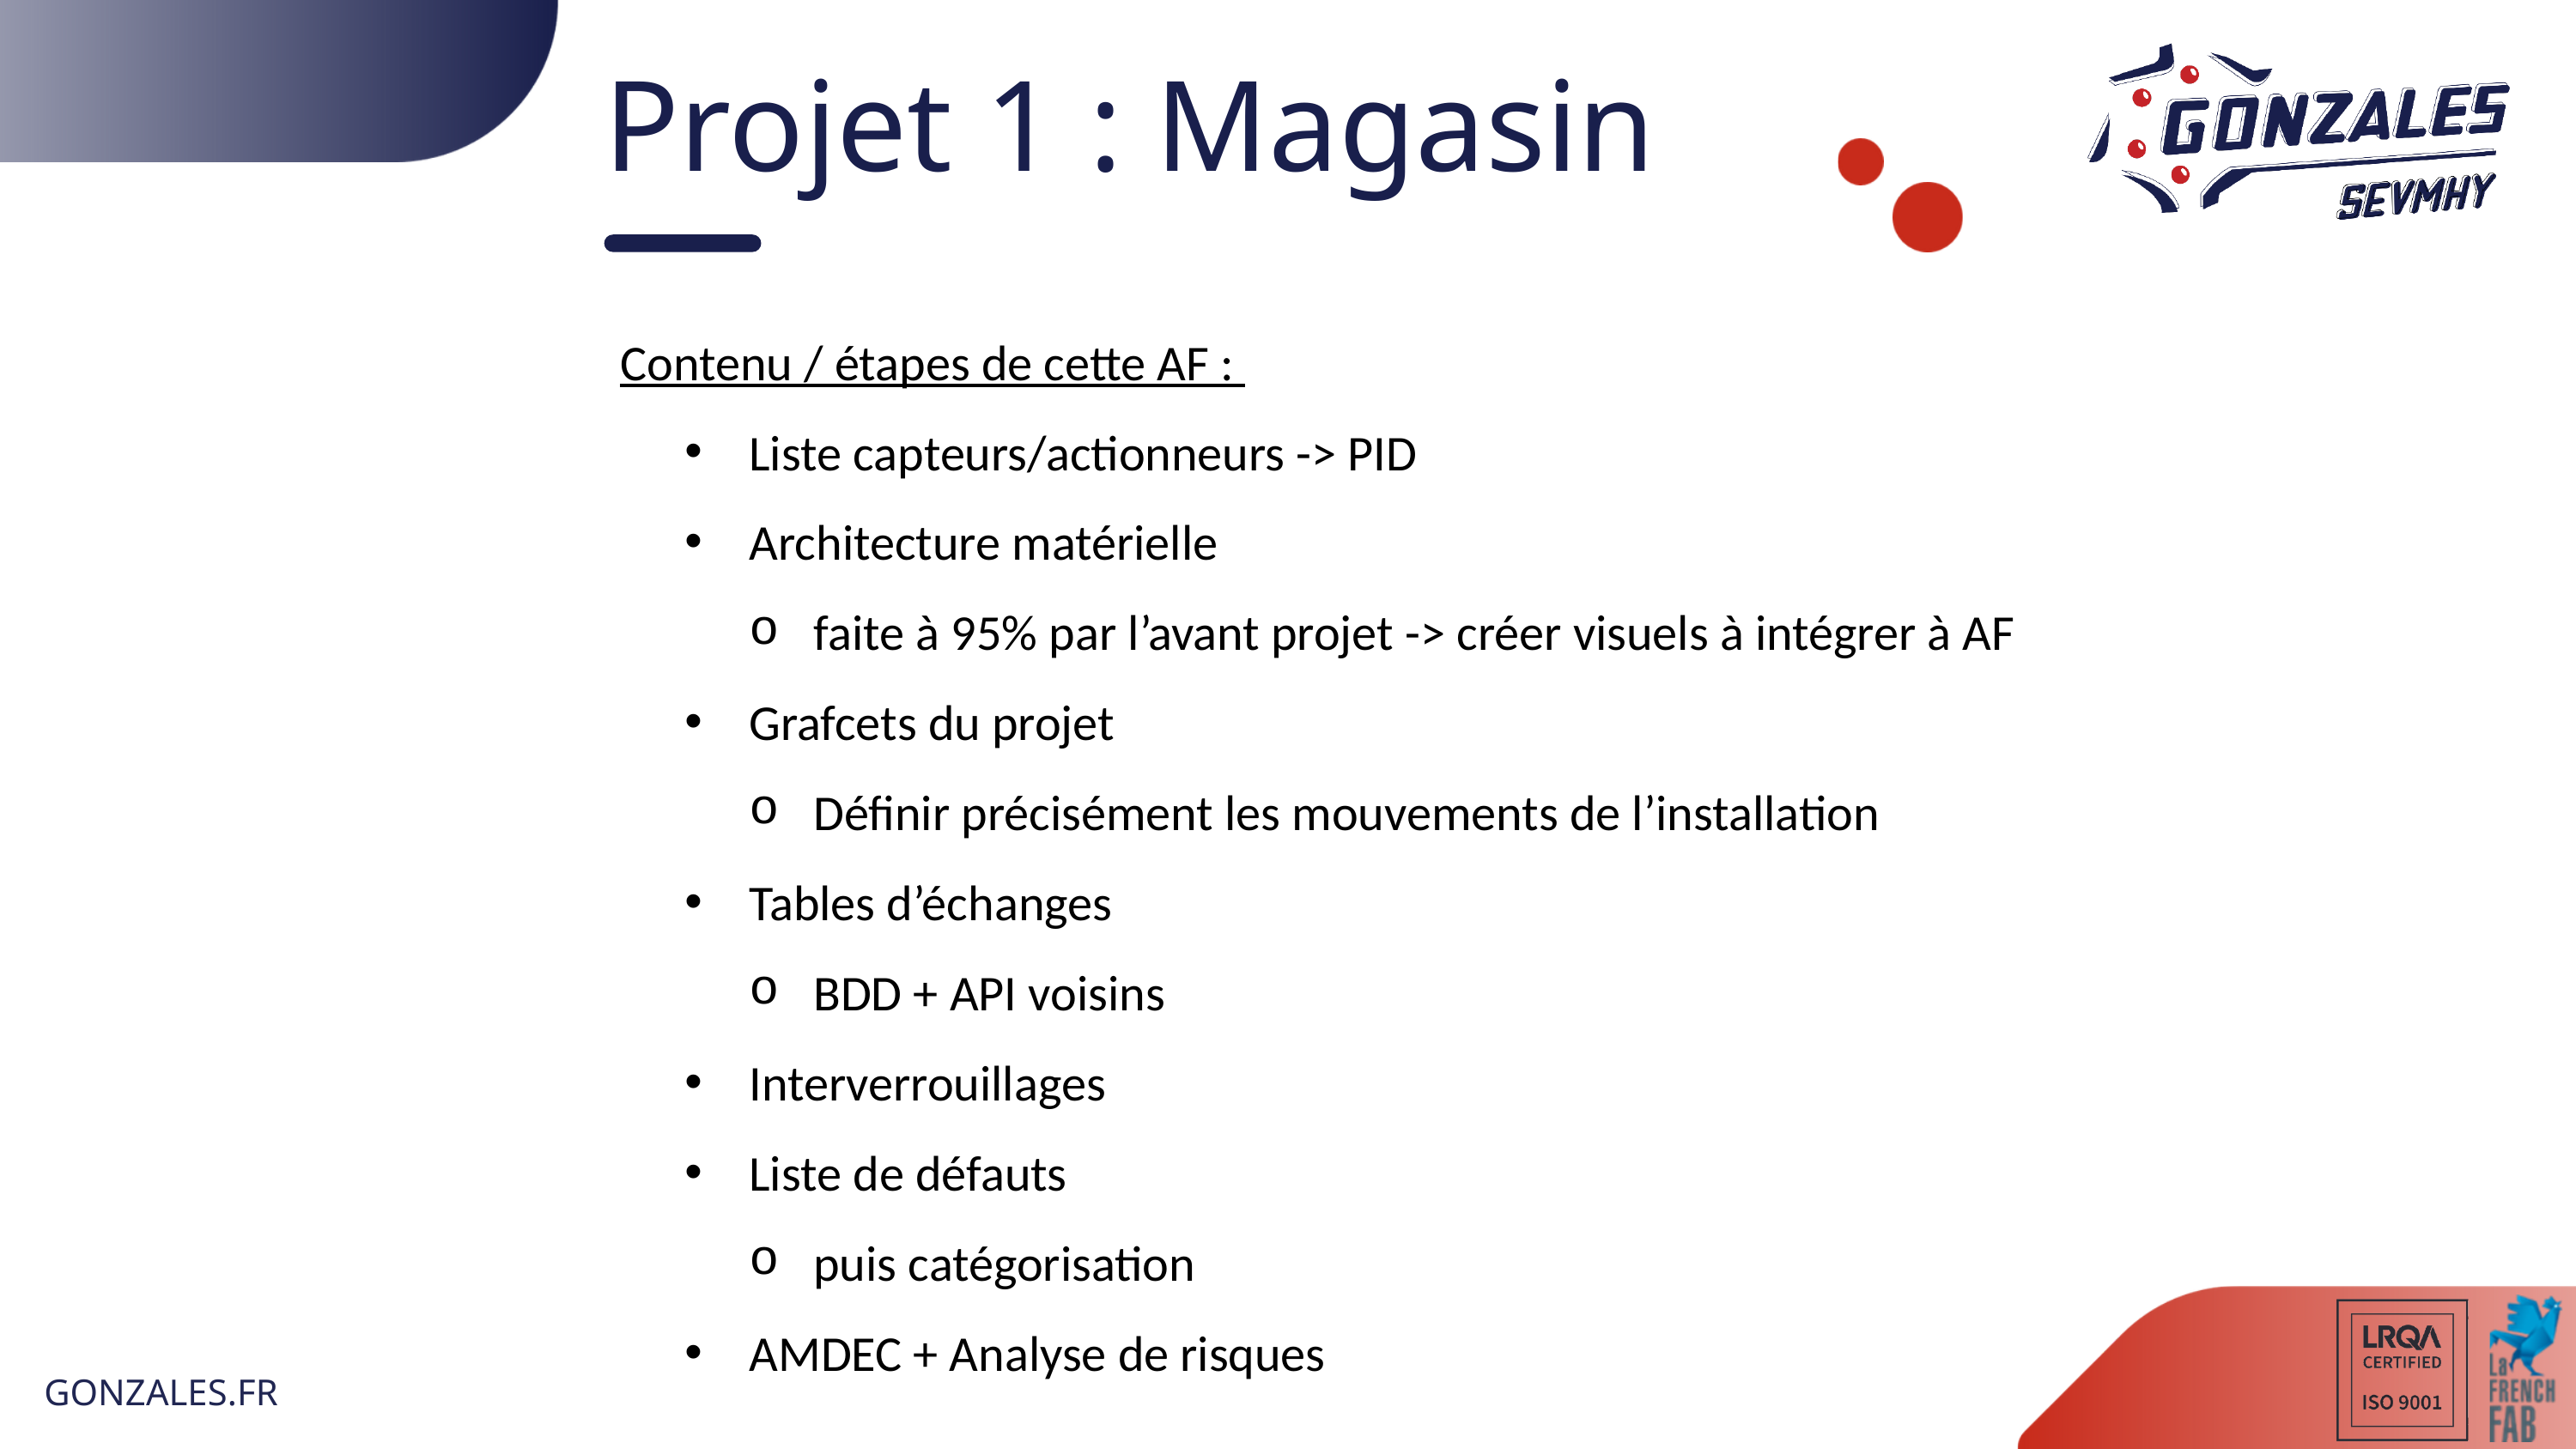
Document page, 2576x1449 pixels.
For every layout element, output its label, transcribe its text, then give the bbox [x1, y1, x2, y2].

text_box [604, 233, 779, 252]
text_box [0, 0, 559, 162]
text_box Projet 1 : Magasin [604, 39, 2018, 197]
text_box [1838, 138, 1885, 185]
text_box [2334, 1294, 2563, 1444]
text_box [1892, 181, 1963, 252]
picture [2069, 30, 2527, 240]
text_box Contenu / étapes de cette AF : Liste capteurs/actionneurs -> PID Architecture matérielle faite à 95% par l’avant projet -> créer visuels à intégrer à AF Grafcets du projet Définir précisément les mouvements de l’installation Tables d’échanges BDD + API voisins Interverrouillages Liste de défauts puis catégorisation AMDEC + Analyse de risques [607, 294, 2241, 1388]
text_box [2017, 1286, 2576, 1449]
text_box GONZALES.FR [44, 1361, 495, 1413]
